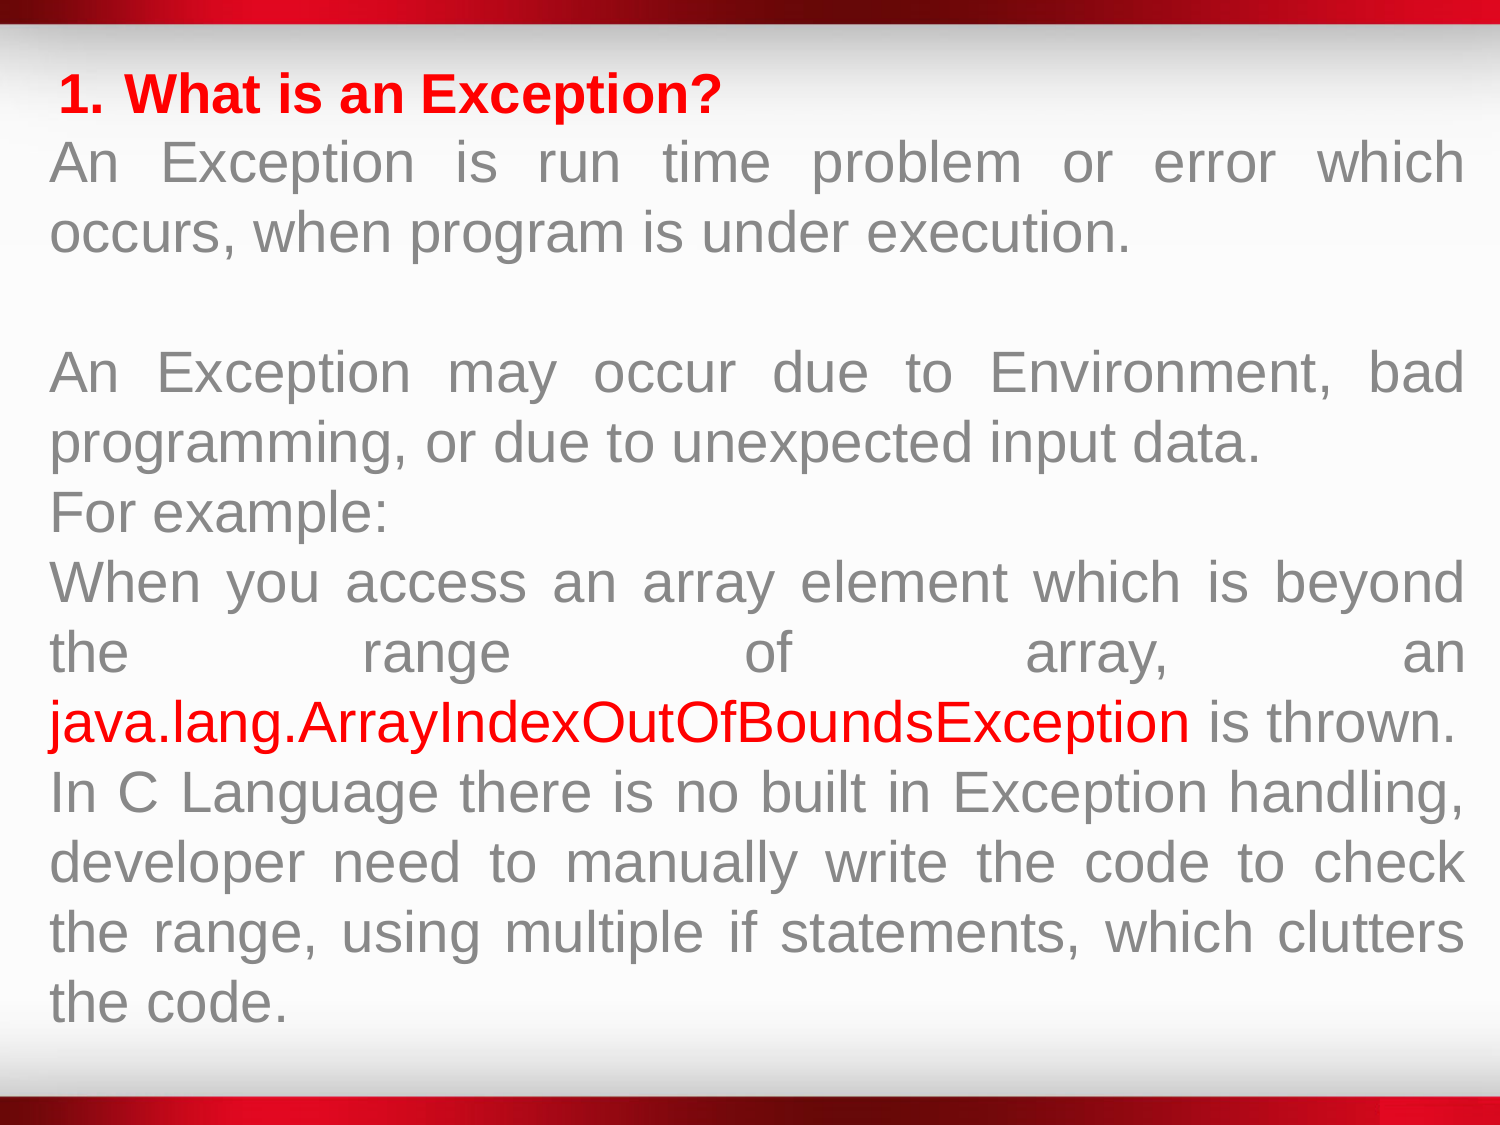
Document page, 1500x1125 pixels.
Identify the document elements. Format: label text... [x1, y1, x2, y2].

picture [0, 0, 1500, 1125]
subtitle What is an Exception? An Exception is run time problem or error which occurs, when program is under execution. An Exception may occur due to Environment, bad programming, or due to unexpected input data. For example: When you access an array element which is beyond the range of array, an java.lang.ArrayIndexOutOfBoundsException is thrown. In C Language there is no built in Exception handling, developer need to manually write the code to check the range, using multiple if statements, which clutters the code. [34, 49, 1483, 1125]
